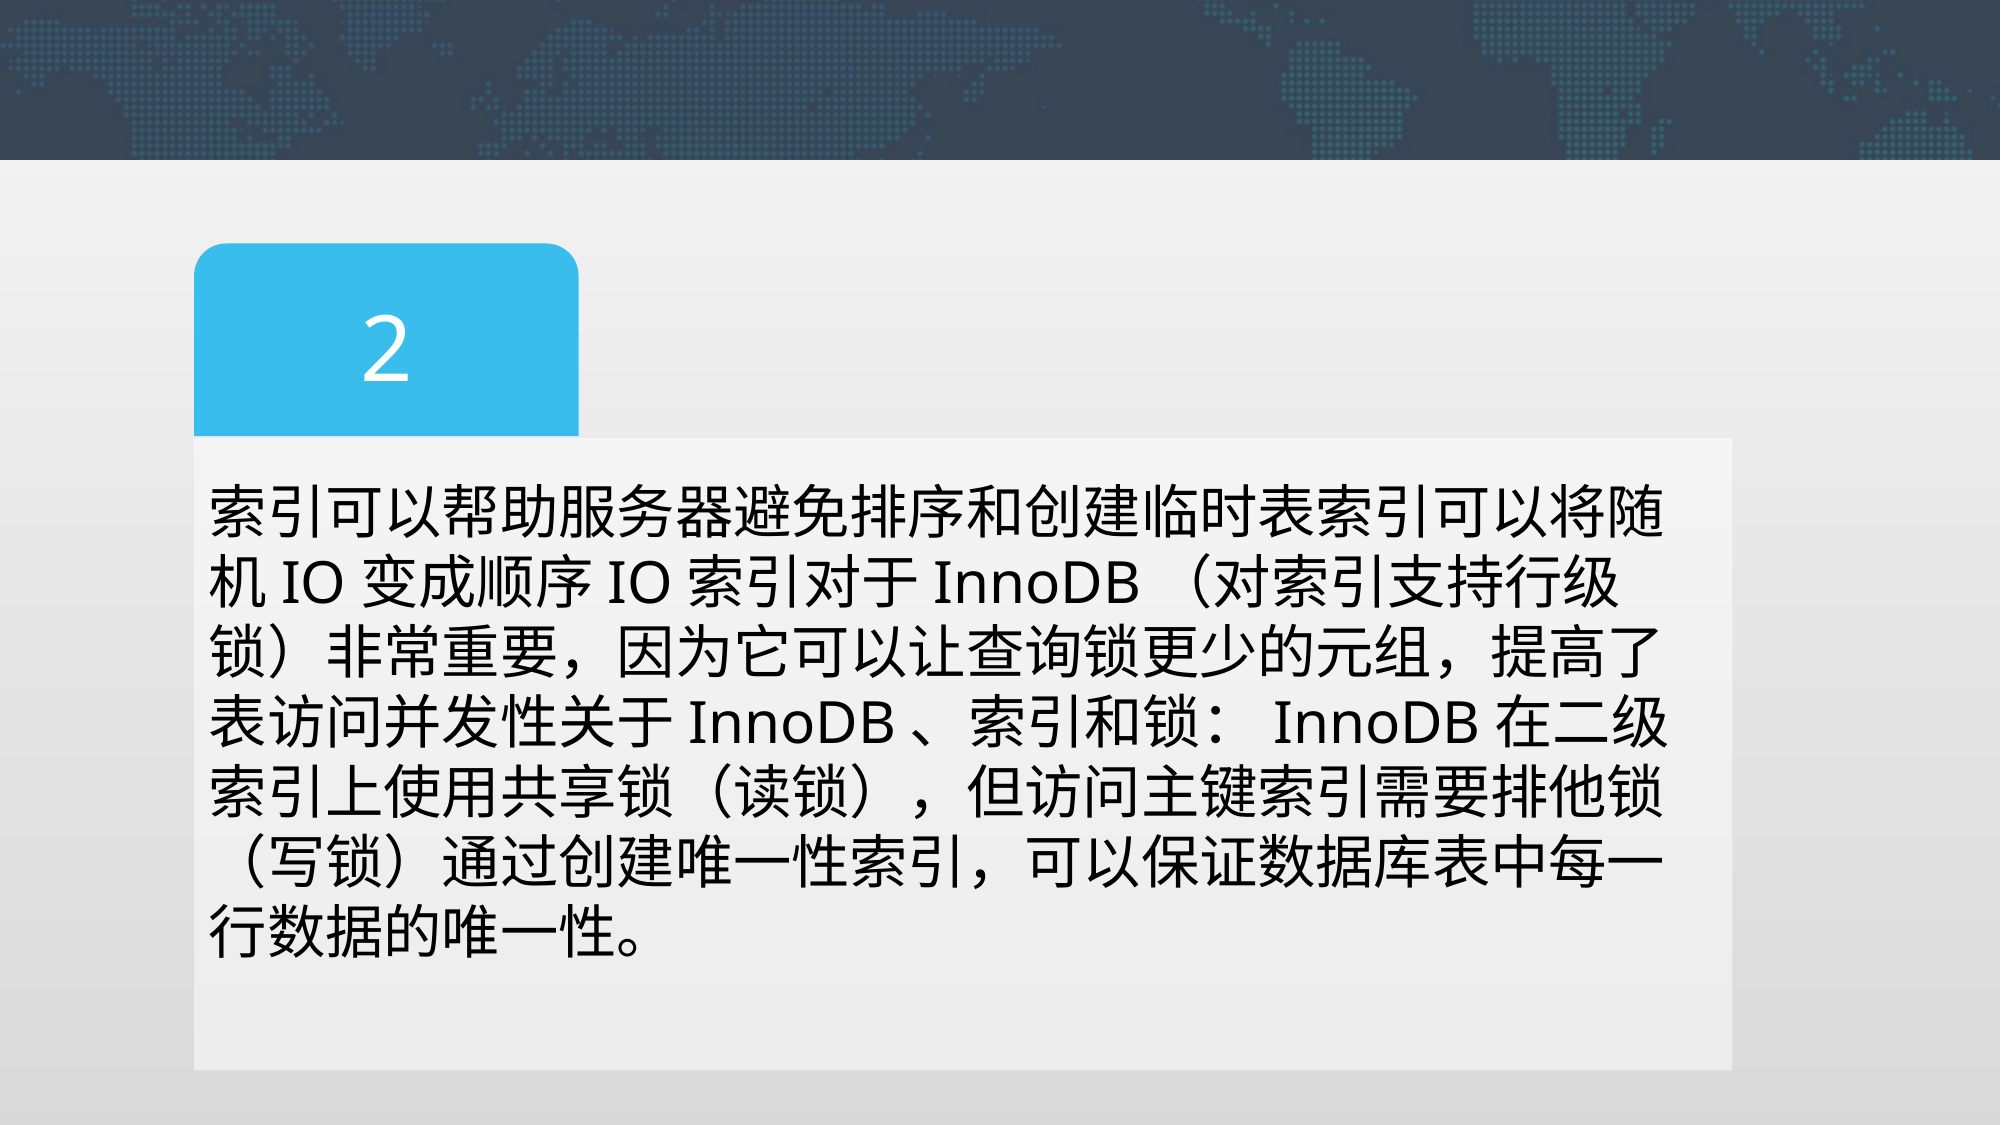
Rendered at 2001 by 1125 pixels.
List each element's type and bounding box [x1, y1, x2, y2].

picture [0, 0, 2000, 161]
text_box [193, 243, 1733, 1071]
